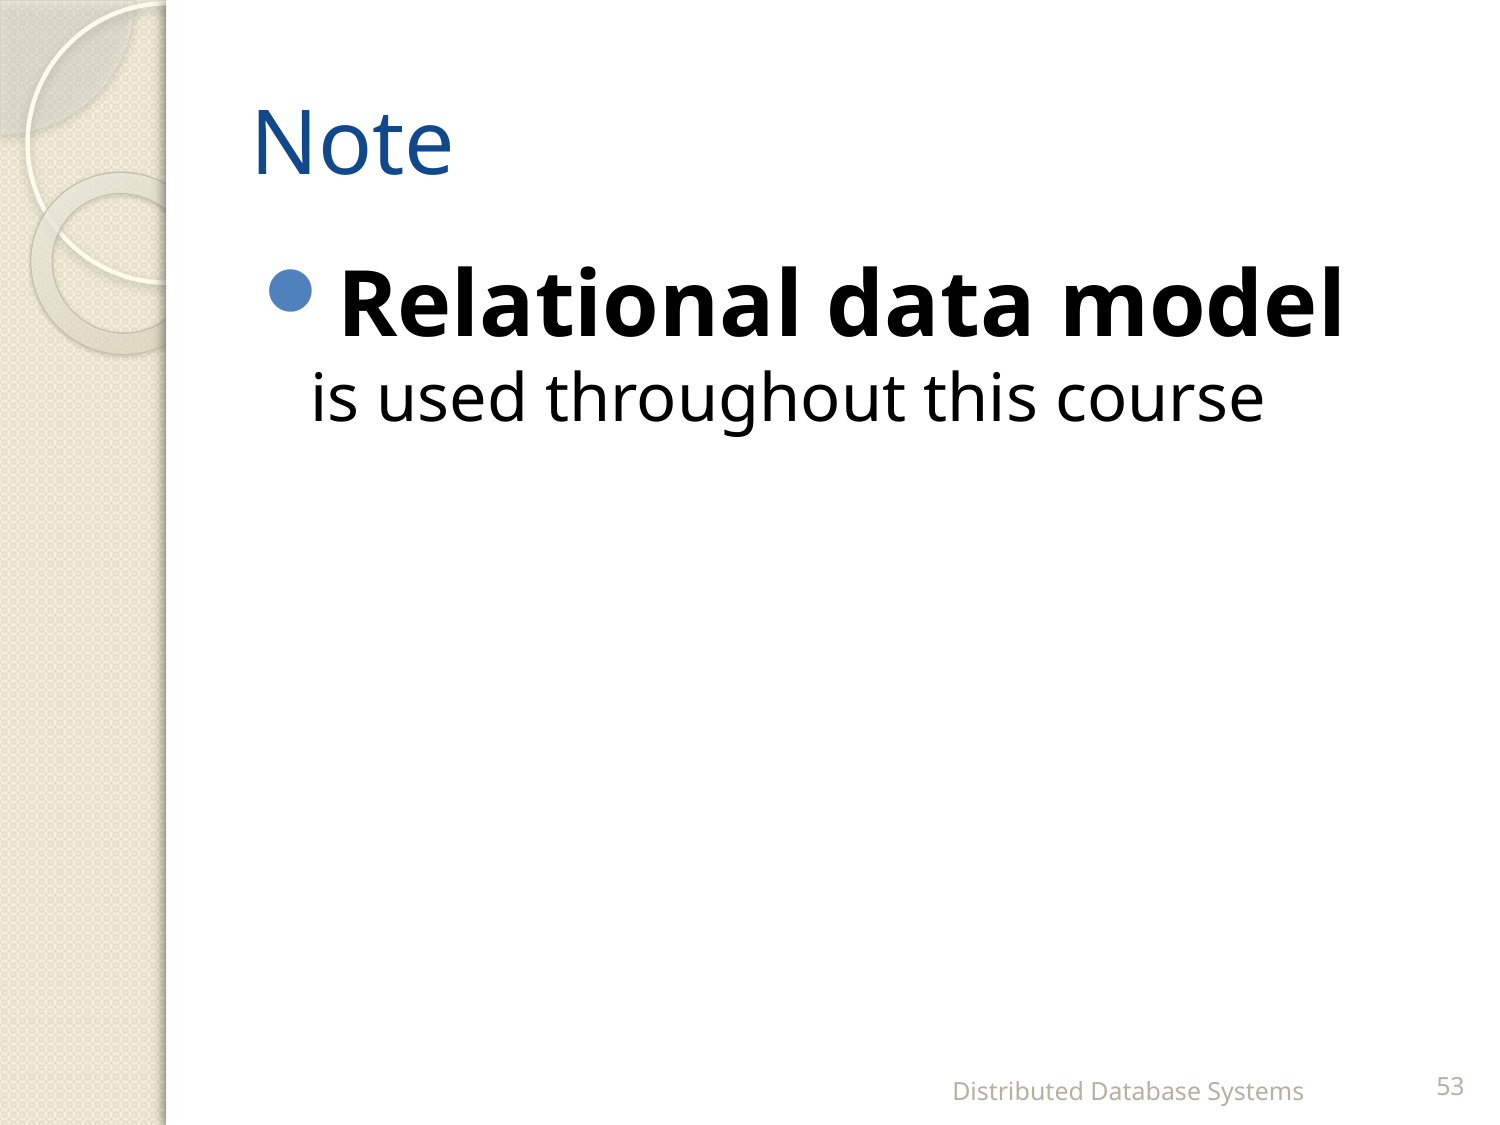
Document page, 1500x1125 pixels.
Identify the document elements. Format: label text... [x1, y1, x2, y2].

footer Distributed Database Systems [937, 1034, 1413, 1113]
list Relational data model is used throughout this course [235, 237, 1466, 1025]
slide_number 53 [1413, 1034, 1488, 1113]
title Note [235, 45, 1466, 233]
